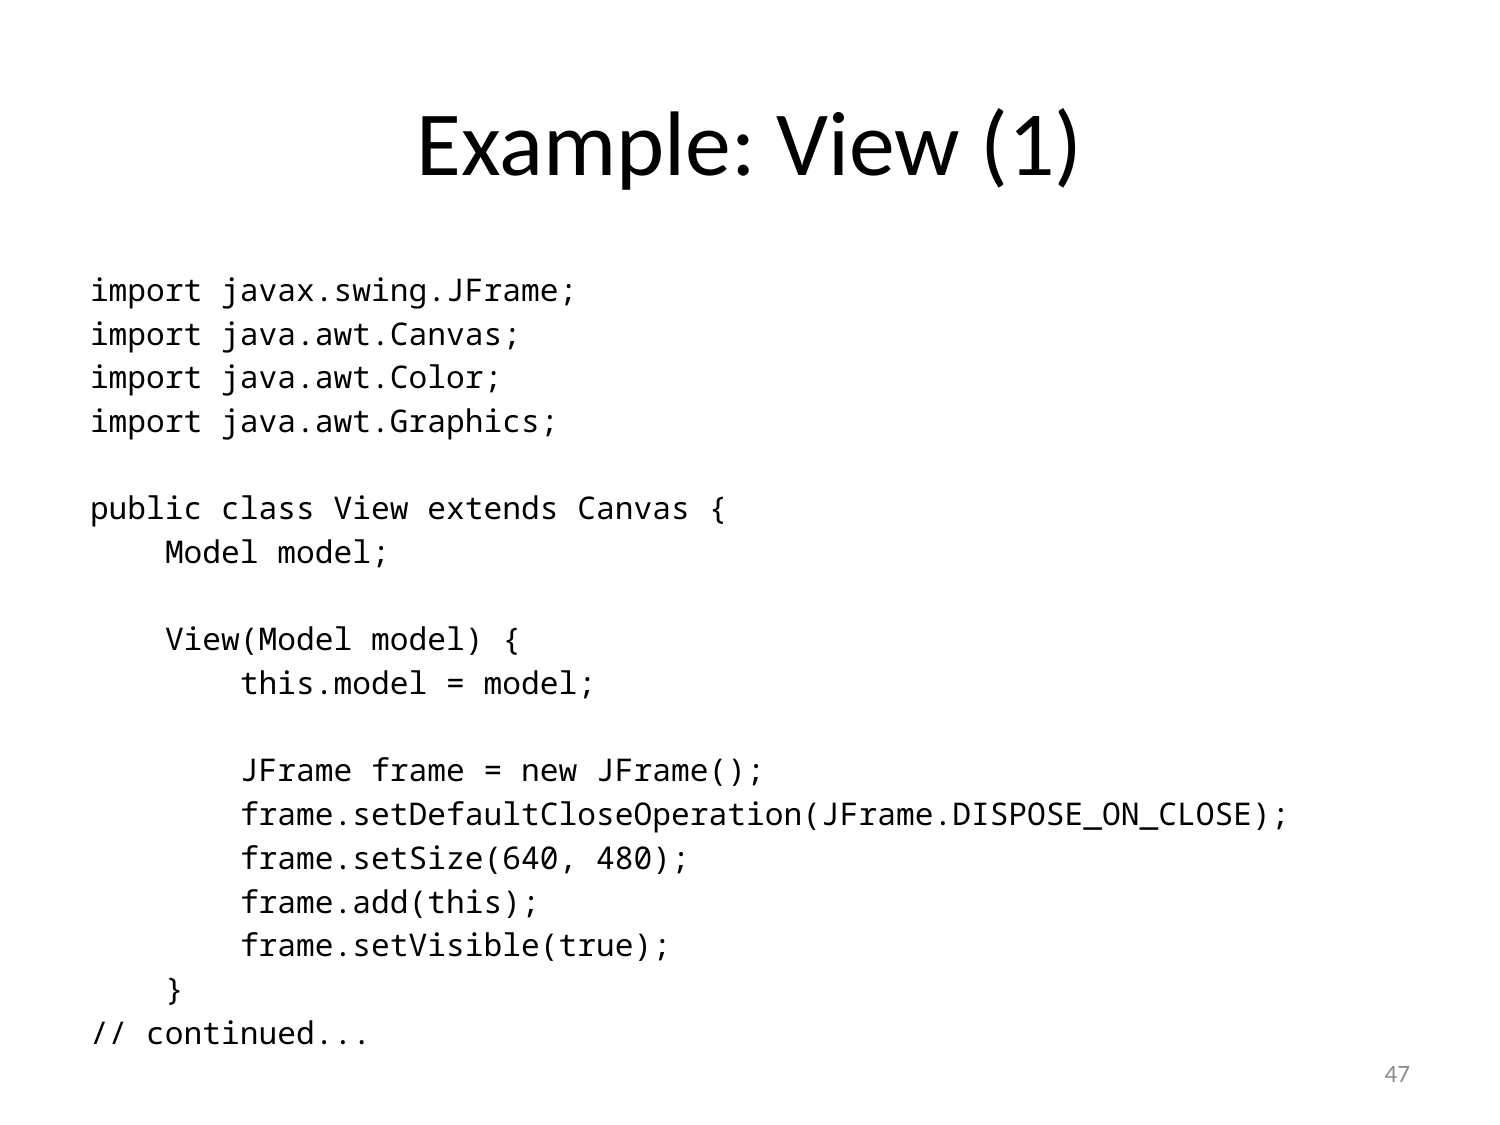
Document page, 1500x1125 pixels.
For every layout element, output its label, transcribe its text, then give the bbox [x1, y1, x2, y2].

title Example: View (1) [75, 45, 1425, 233]
slide_number 47 [1074, 1042, 1425, 1103]
list import javax.swing.JFrame; import java.awt.Canvas; import java.awt.Color; import java.awt.Graphics; public class View extends Canvas { Model model; View(Model model) { this.model = model; JFrame frame = new JFrame(); frame.setDefaultCloseOperation(JFrame.DISPOSE_ON_CLOSE); frame.setSize(640, 480); frame.add(this); frame.setVisible(true); } // continued... [75, 262, 1425, 1005]
